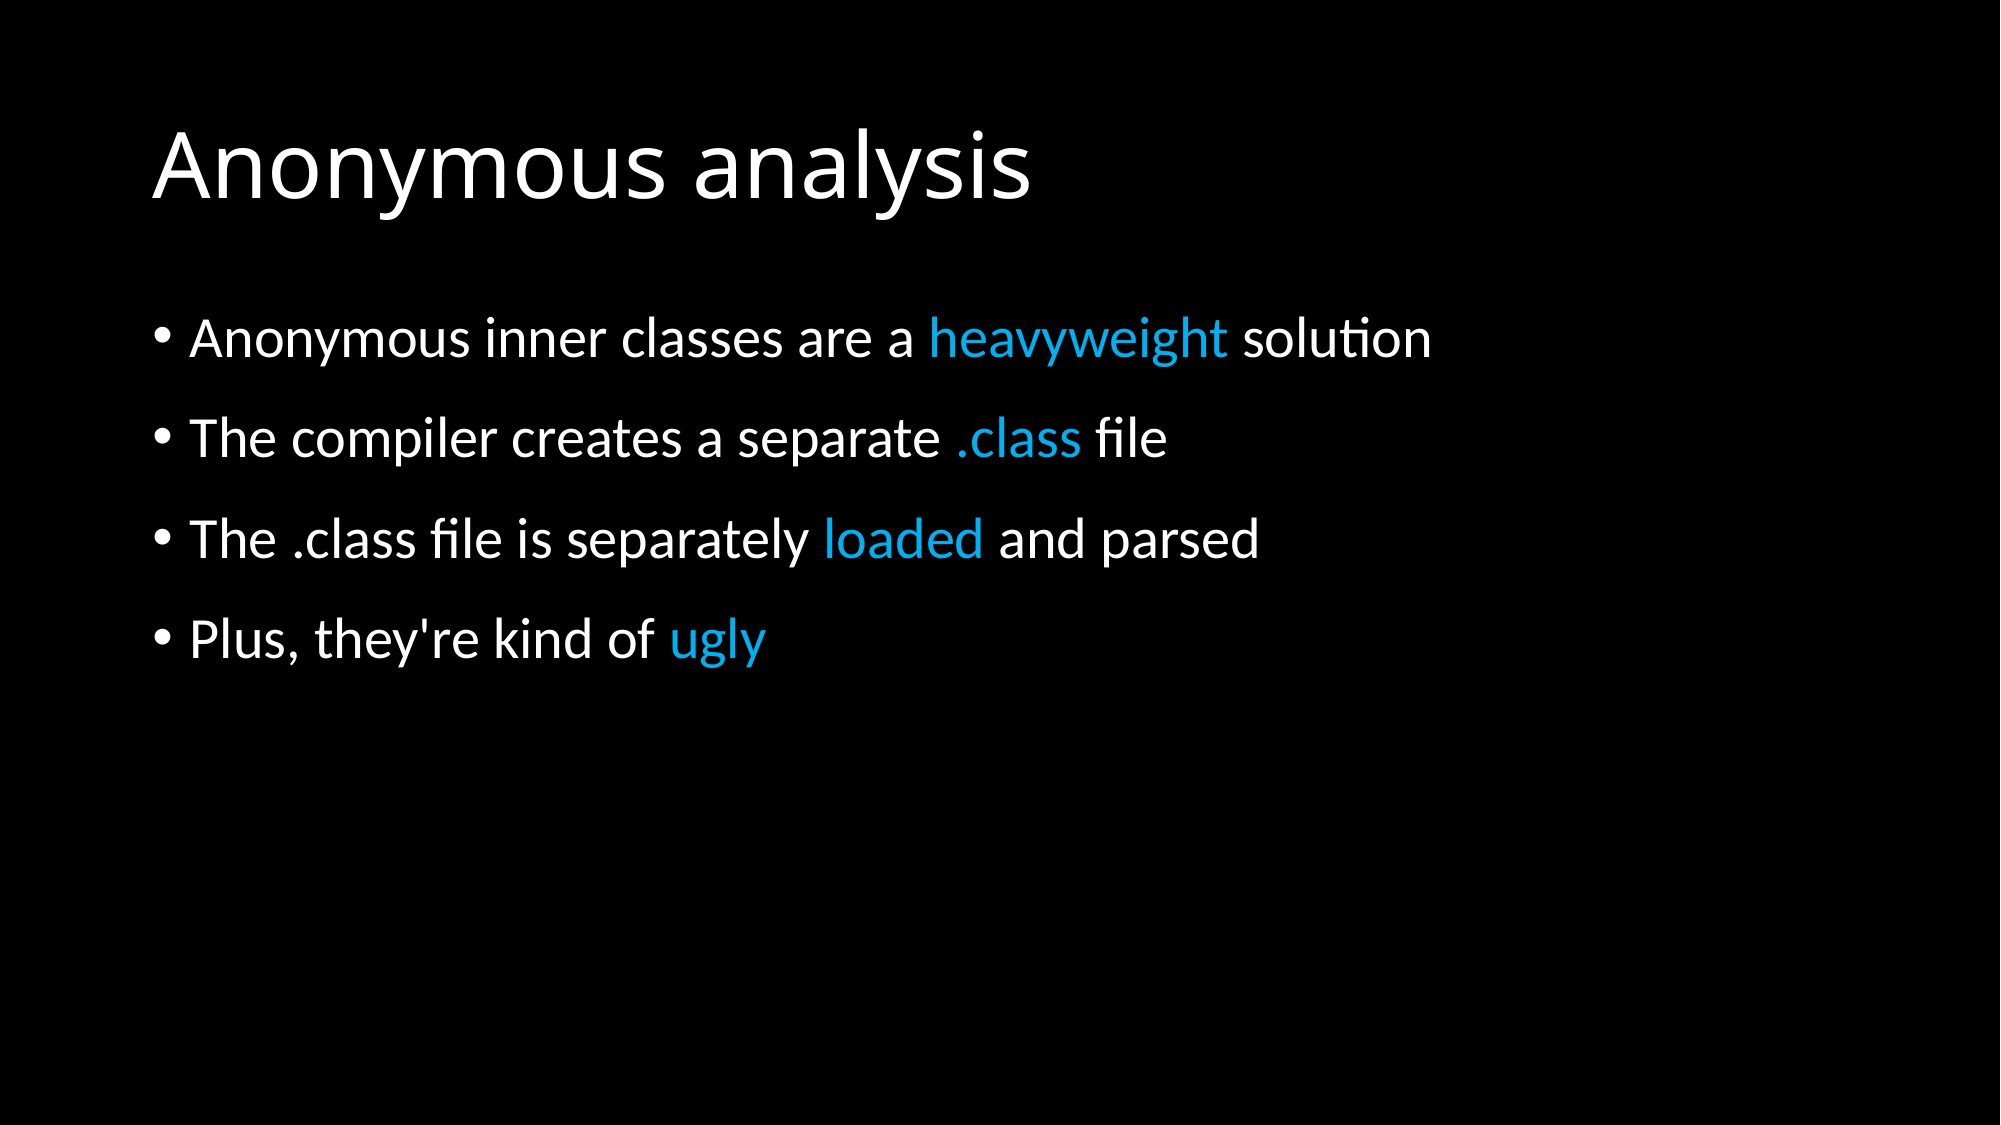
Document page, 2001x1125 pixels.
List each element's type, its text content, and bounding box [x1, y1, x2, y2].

title Anonymous analysis [137, 59, 1863, 278]
list Anonymous inner classes are a heavyweight solution The compiler creates a separate .class file The .class file is separately loaded and parsed Plus, they're kind of ugly [137, 299, 1818, 1014]
